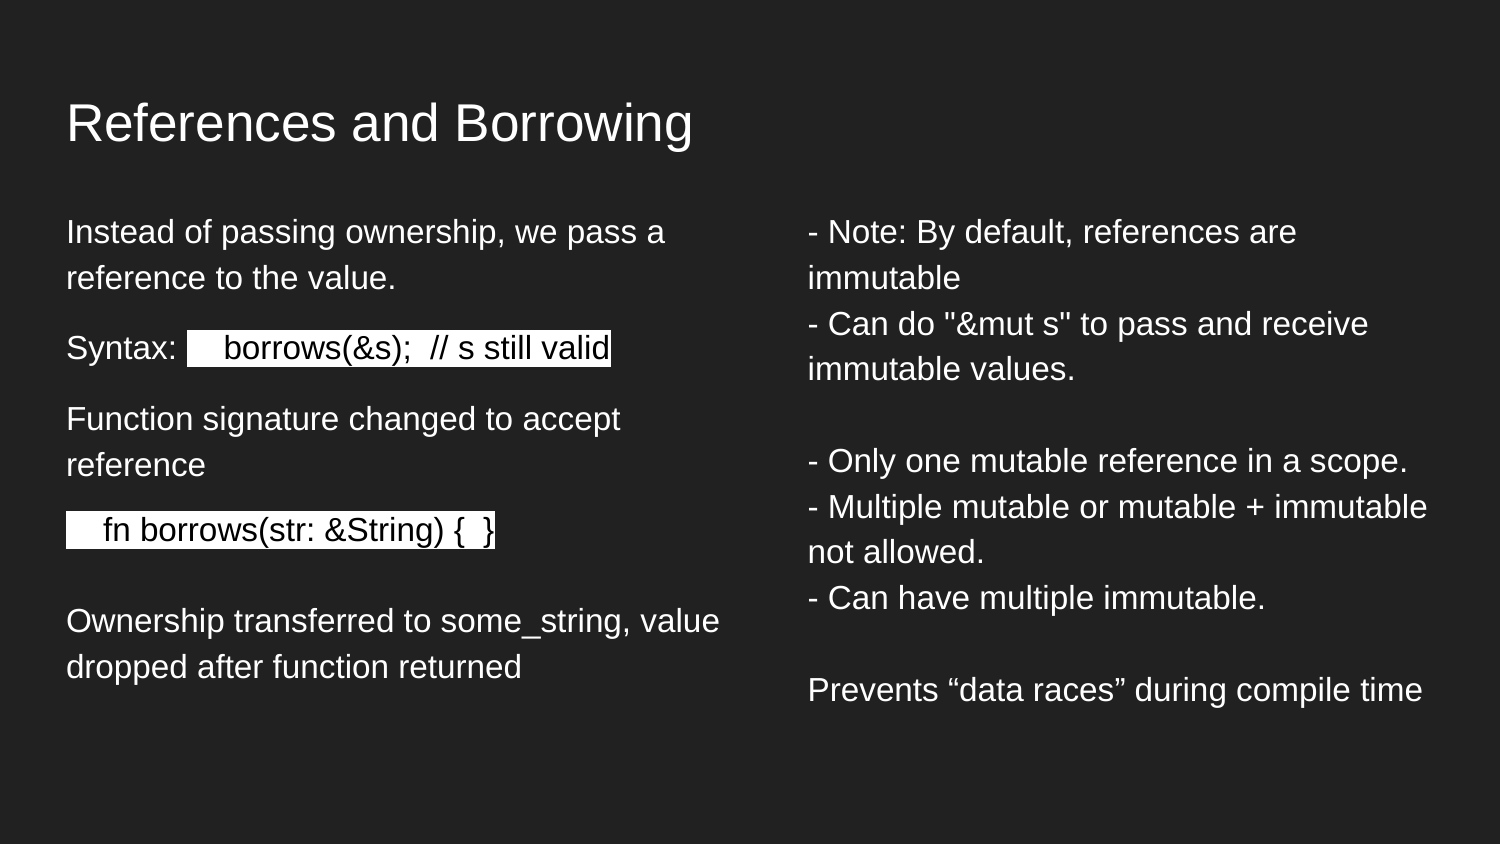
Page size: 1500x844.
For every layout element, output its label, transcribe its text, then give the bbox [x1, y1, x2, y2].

title References and Borrowing [51, 72, 1449, 167]
list - Note: By default, references are immutable - Can do "&mut s" to pass and receive immutable values. - Only one mutable reference in a scope. - Multiple mutable or mutable + immutable not allowed. - Can have multiple immutable. Prevents “data races” during compile time [792, 189, 1449, 750]
list Instead of passing ownership, we pass a reference to the value. Syntax: borrows(&s); // s still valid Function signature changed to accept reference fn borrows(str: &String) { } Ownership transferred to some_string, value dropped after function returned [51, 189, 770, 750]
